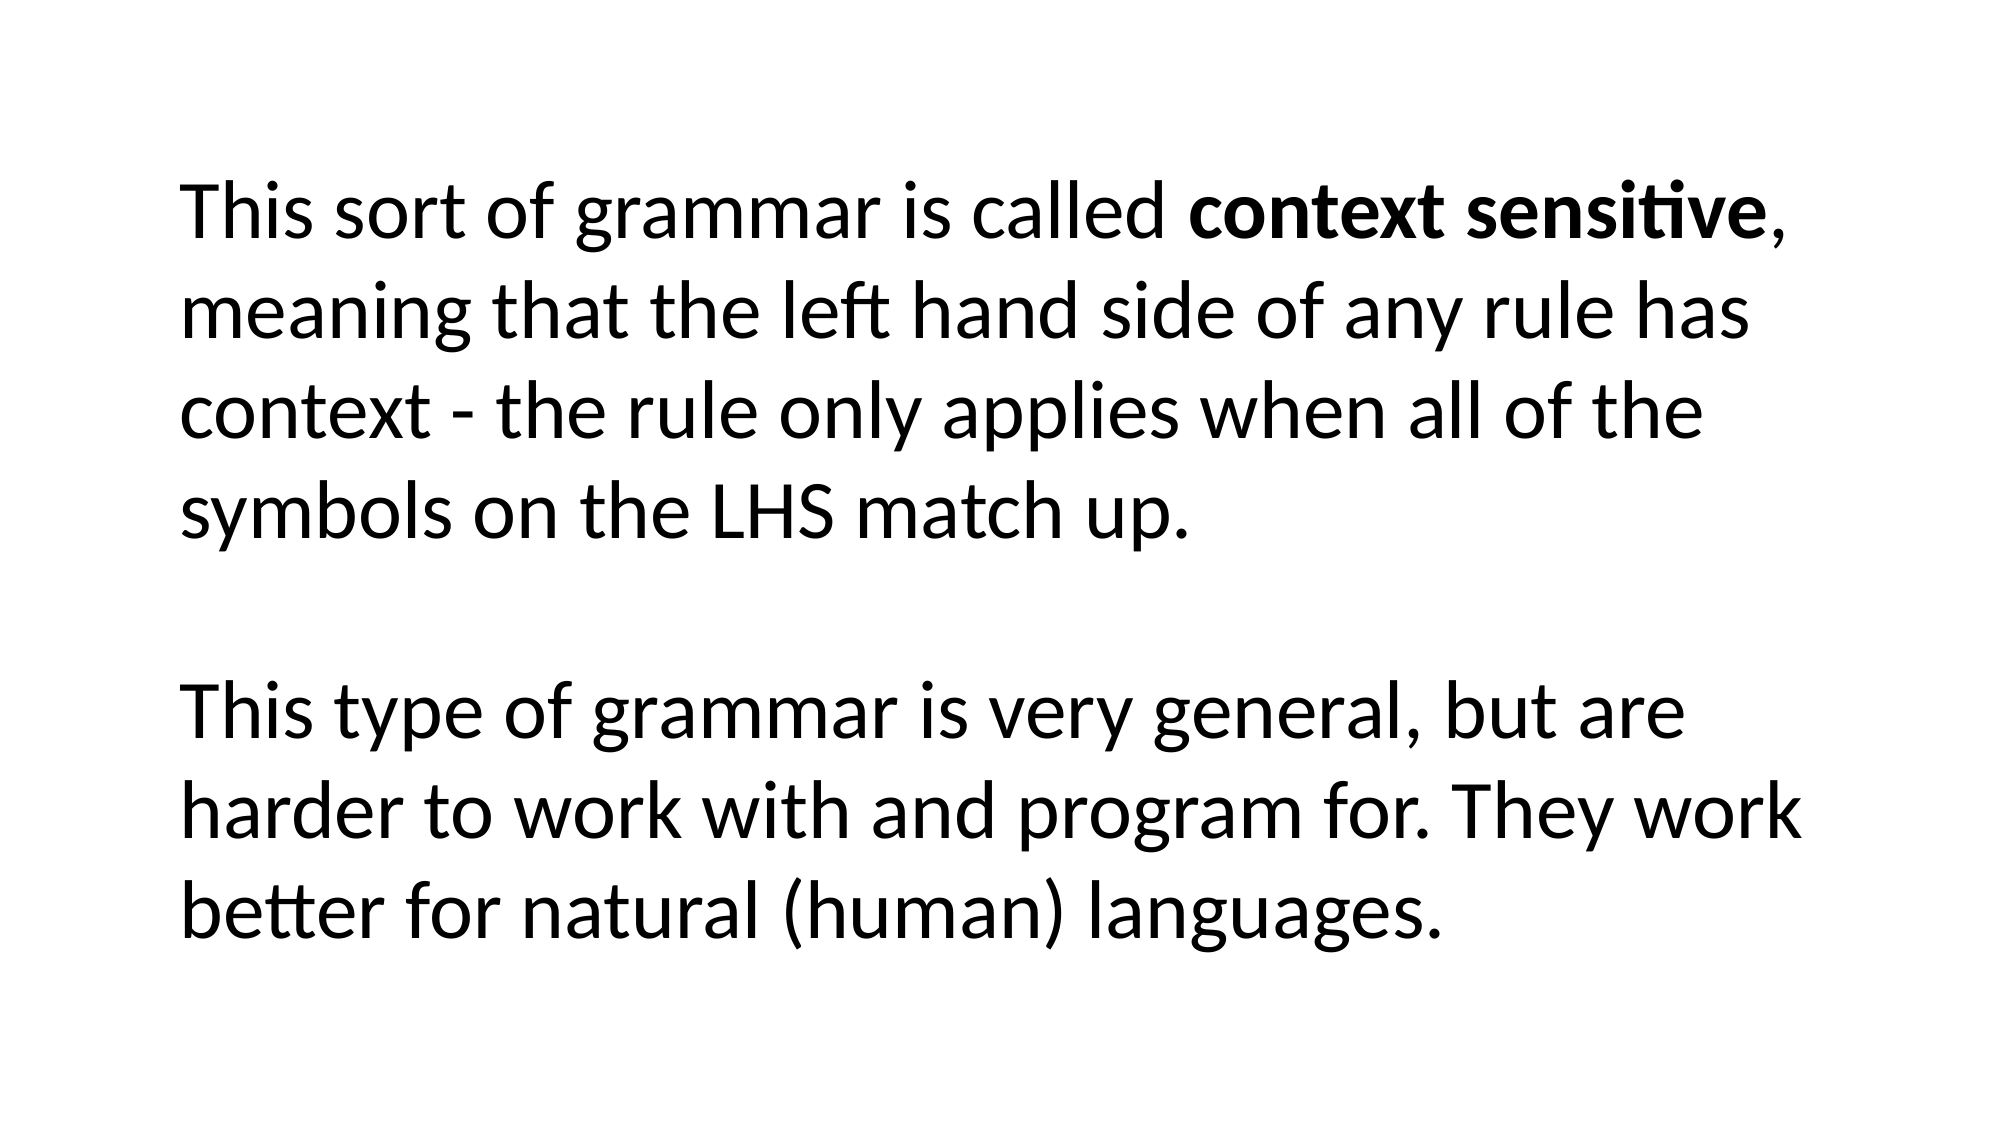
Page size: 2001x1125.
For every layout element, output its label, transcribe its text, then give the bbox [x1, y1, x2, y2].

text_box This sort of grammar is called context sensitive, meaning that the left hand side of any rule has context - the rule only applies when all of the symbols on the LHS match up. This type of grammar is very general, but are harder to work with and program for. They work better for natural (human) languages. [164, 148, 1876, 963]
